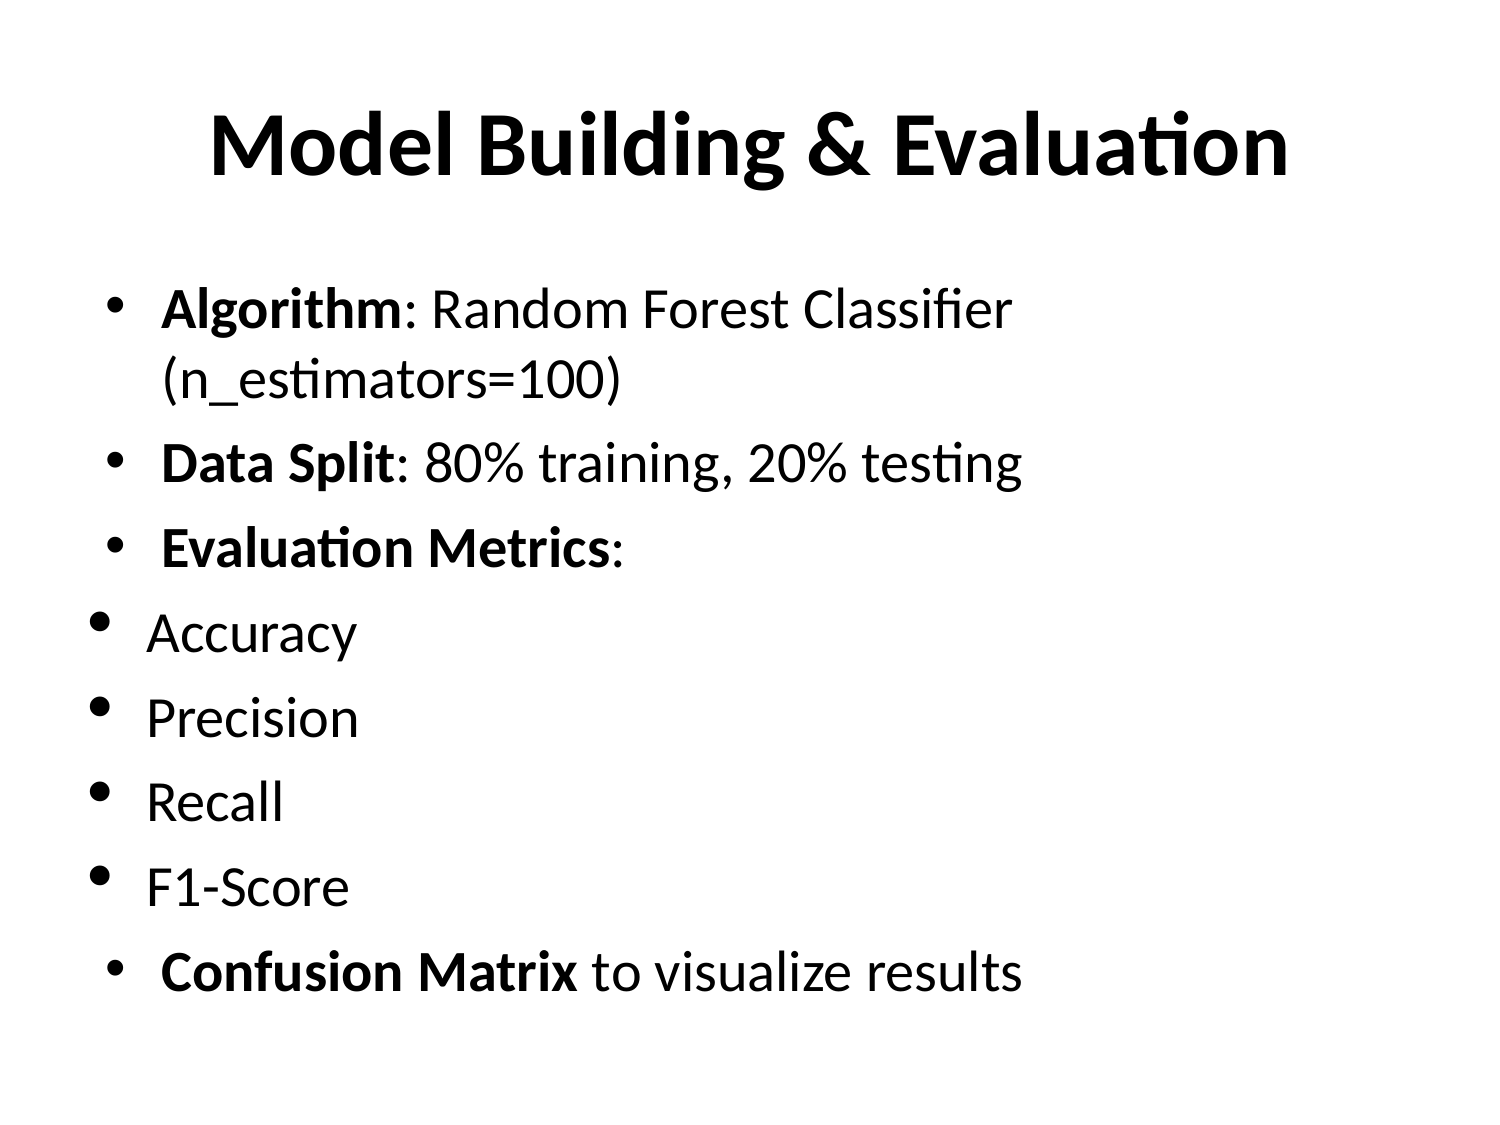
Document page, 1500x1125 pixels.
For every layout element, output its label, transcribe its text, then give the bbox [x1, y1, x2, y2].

title Model Building & Evaluation [75, 45, 1425, 233]
list Algorithm: Random Forest Classifier (n_estimators=100) Data Split: 80% training, 20% testing Evaluation Metrics: Accuracy Precision Recall F1-Score Confusion Matrix to visualize results [75, 262, 1425, 1005]
